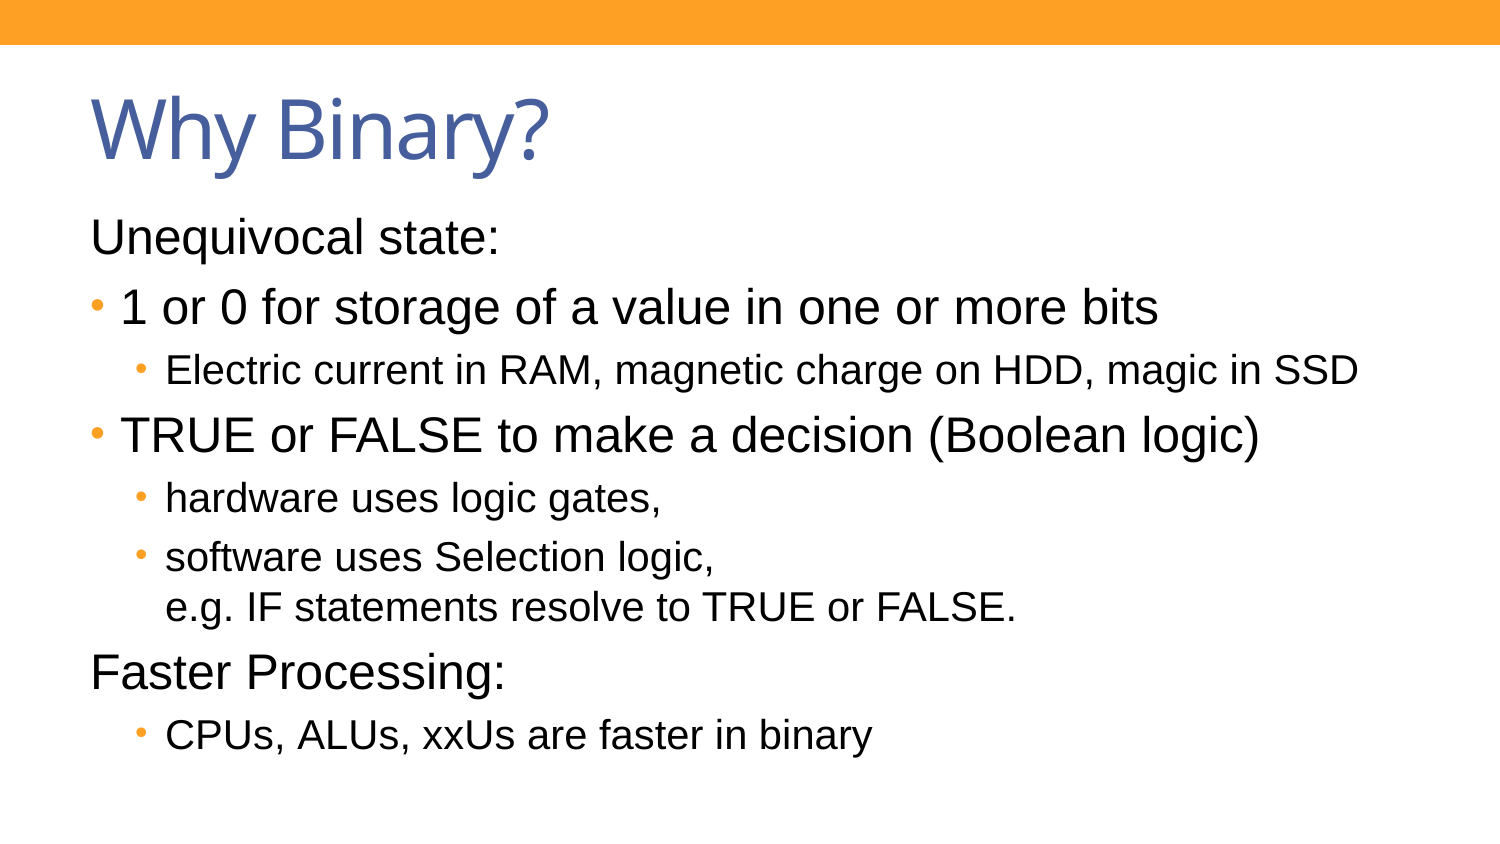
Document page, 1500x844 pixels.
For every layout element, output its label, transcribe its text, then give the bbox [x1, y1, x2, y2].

title Why Binary? [75, 65, 1425, 188]
list Unequivocal state: 1 or 0 for storage of a value in one or more bits Electric current in RAM, magnetic charge on HDD, magic in SSD TRUE or FALSE to make a decision (Boolean logic) hardware uses logic gates, software uses Selection logic, e.g. IF statements resolve to TRUE or FALSE. Faster Processing: CPUs, ALUs, xxUs are faster in binary [75, 196, 1425, 797]
